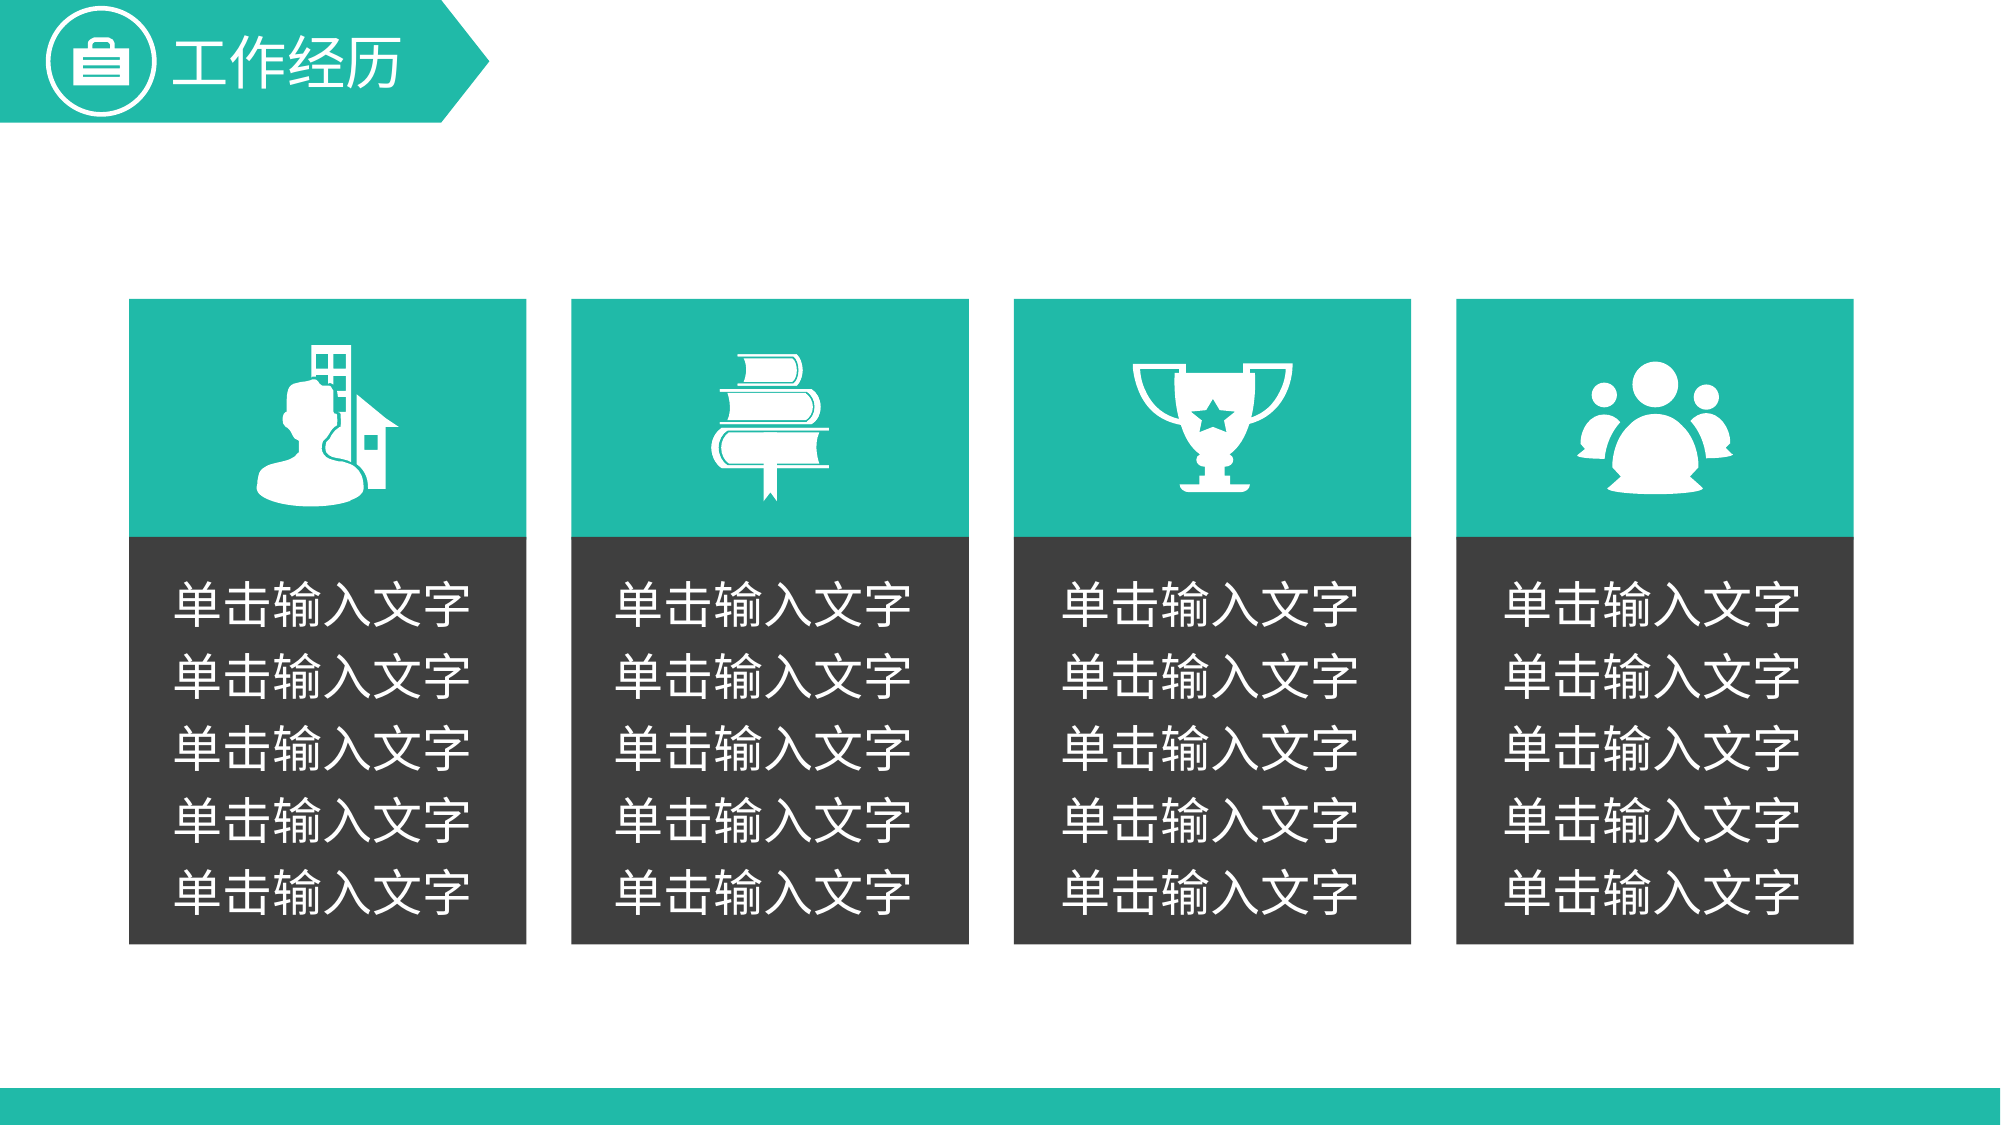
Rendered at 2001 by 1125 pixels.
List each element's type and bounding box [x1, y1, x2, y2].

text_box [1013, 298, 1412, 536]
text_box [571, 536, 969, 945]
text_box [1013, 536, 1413, 945]
text_box [129, 536, 527, 945]
text_box [129, 298, 527, 536]
text_box [1456, 536, 1855, 945]
text_box [571, 298, 969, 536]
text_box [1456, 298, 1854, 536]
